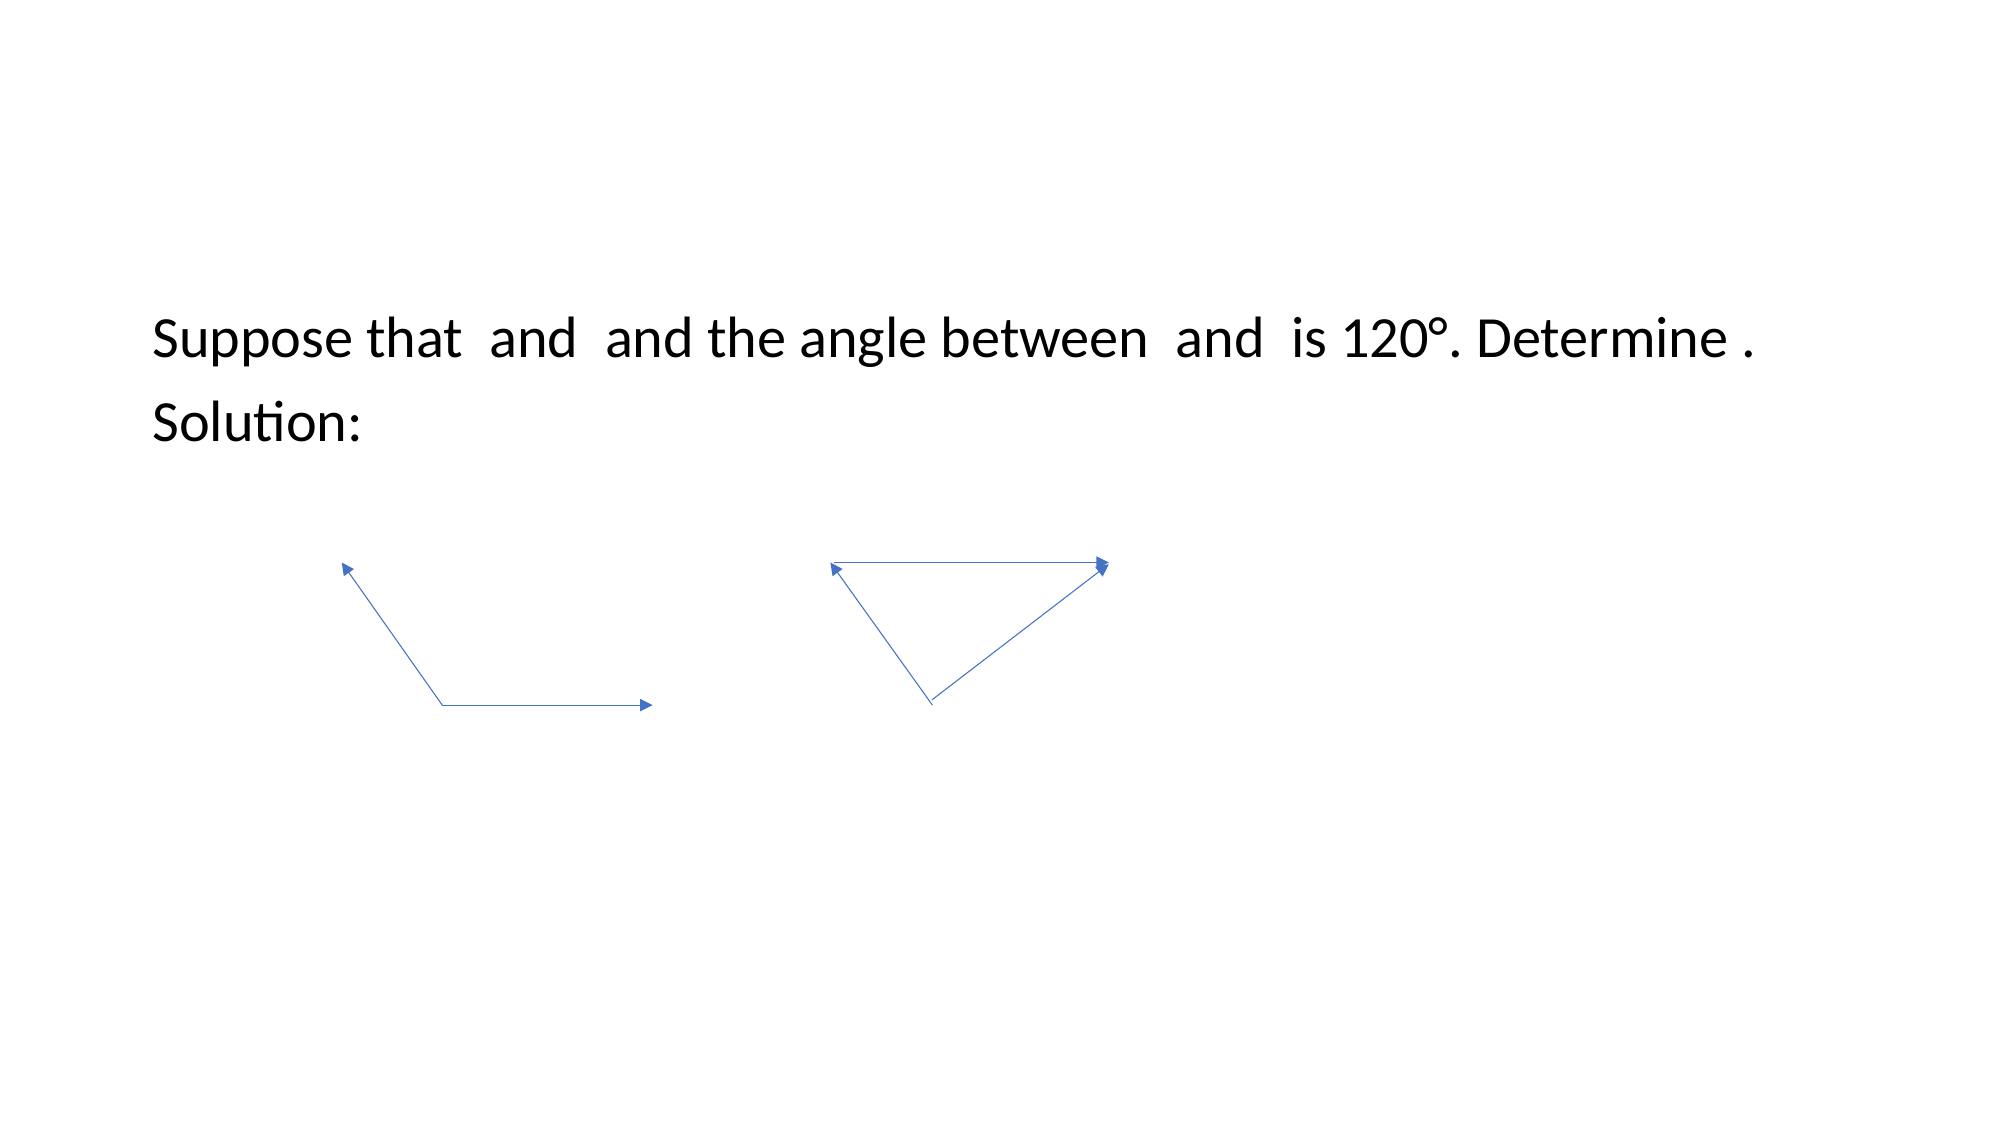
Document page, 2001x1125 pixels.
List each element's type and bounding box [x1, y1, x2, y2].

text_box [830, 562, 933, 706]
text_box [341, 562, 443, 706]
text_box [931, 564, 1109, 700]
